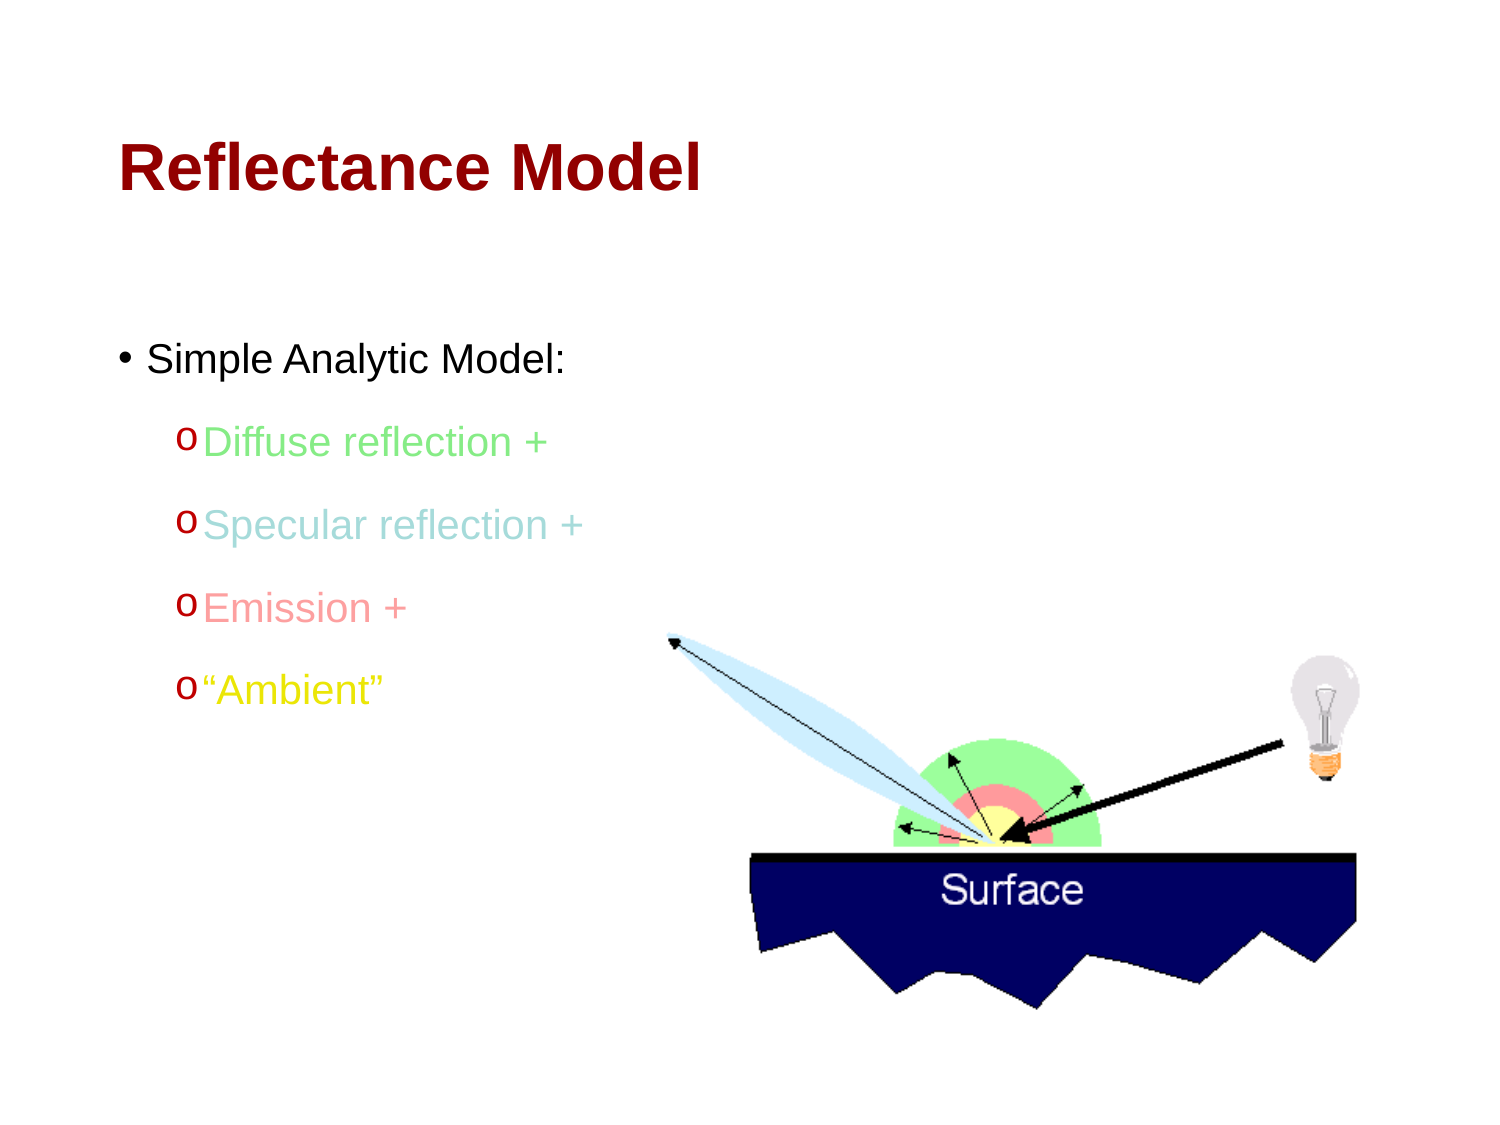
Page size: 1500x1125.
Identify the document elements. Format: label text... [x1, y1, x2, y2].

list Simple Analytic Model: Diffuse reflection + Specular reflection + Emission + “Ambient” [103, 299, 1397, 1014]
title Reflectance Model [103, 59, 1397, 278]
picture [642, 587, 1388, 1024]
